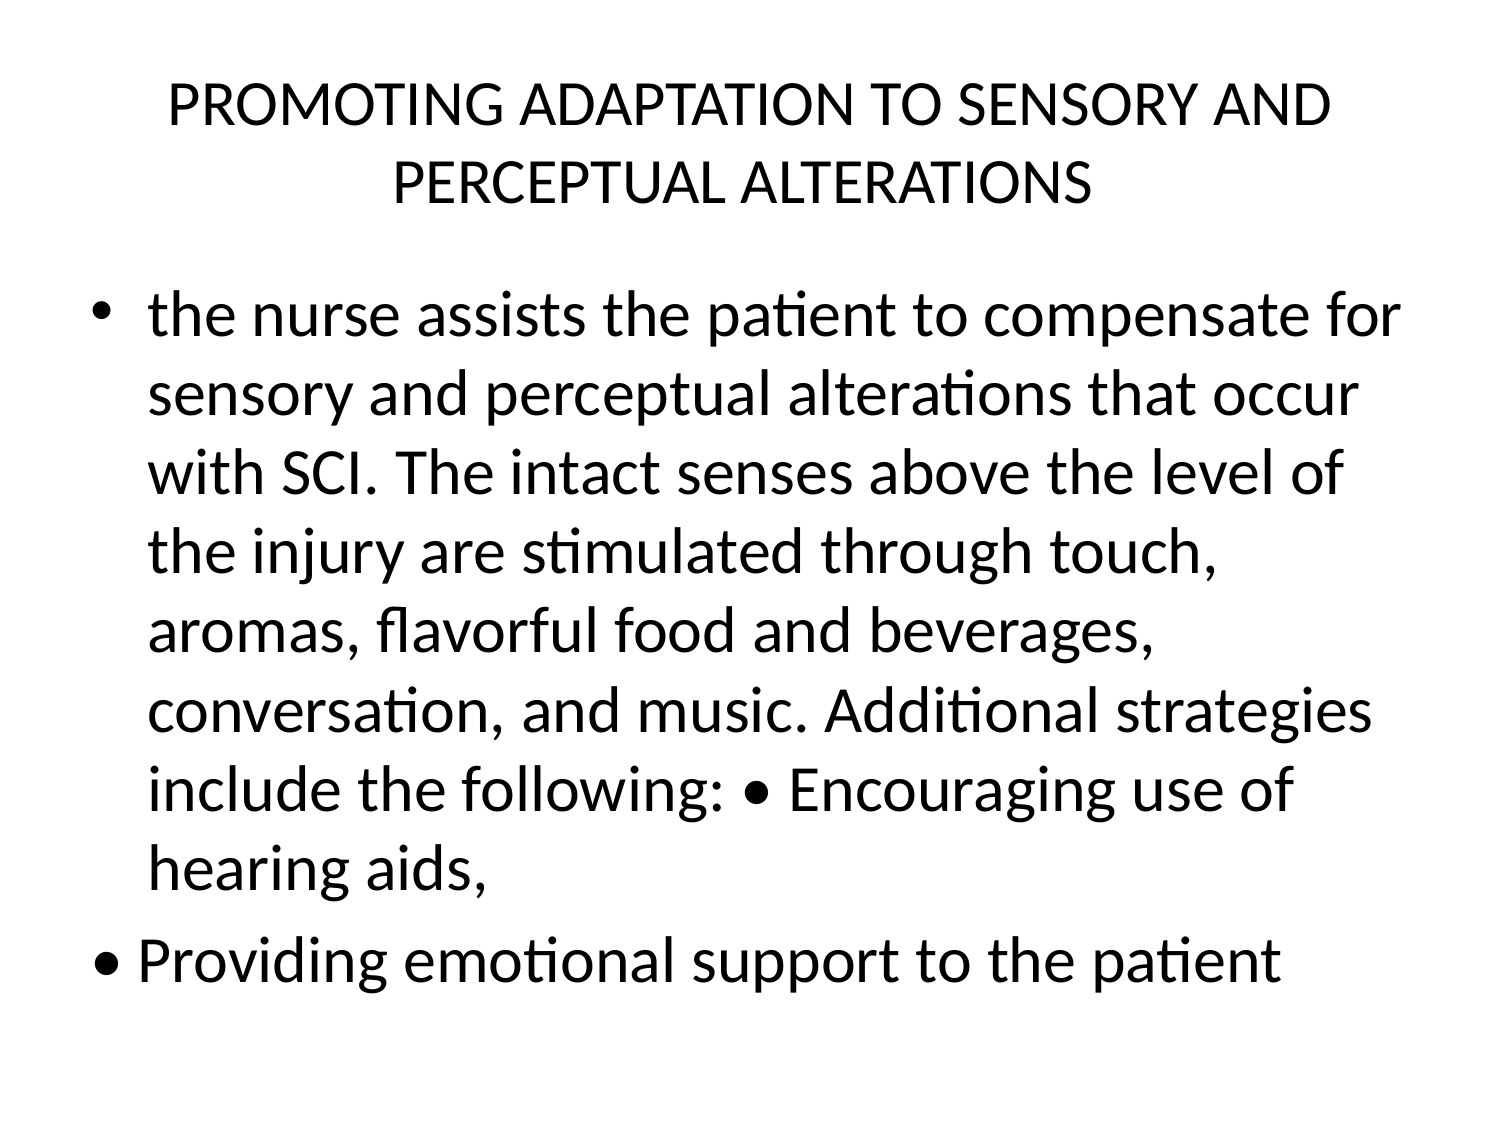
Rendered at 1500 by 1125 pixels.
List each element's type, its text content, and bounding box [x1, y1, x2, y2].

list the nurse assists the patient to compensate for sensory and perceptual alterations that occur with SCI. The intact senses above the level of the injury are stimulated through touch, aromas, flavorful food and beverages, conversation, and music. Additional strategies include the following: • Encouraging use of hearing aids, • Providing emotional support to the patient [75, 262, 1425, 1005]
title PROMOTING ADAPTATION TO SENSORY AND PERCEPTUAL ALTERATIONS [75, 45, 1425, 233]
